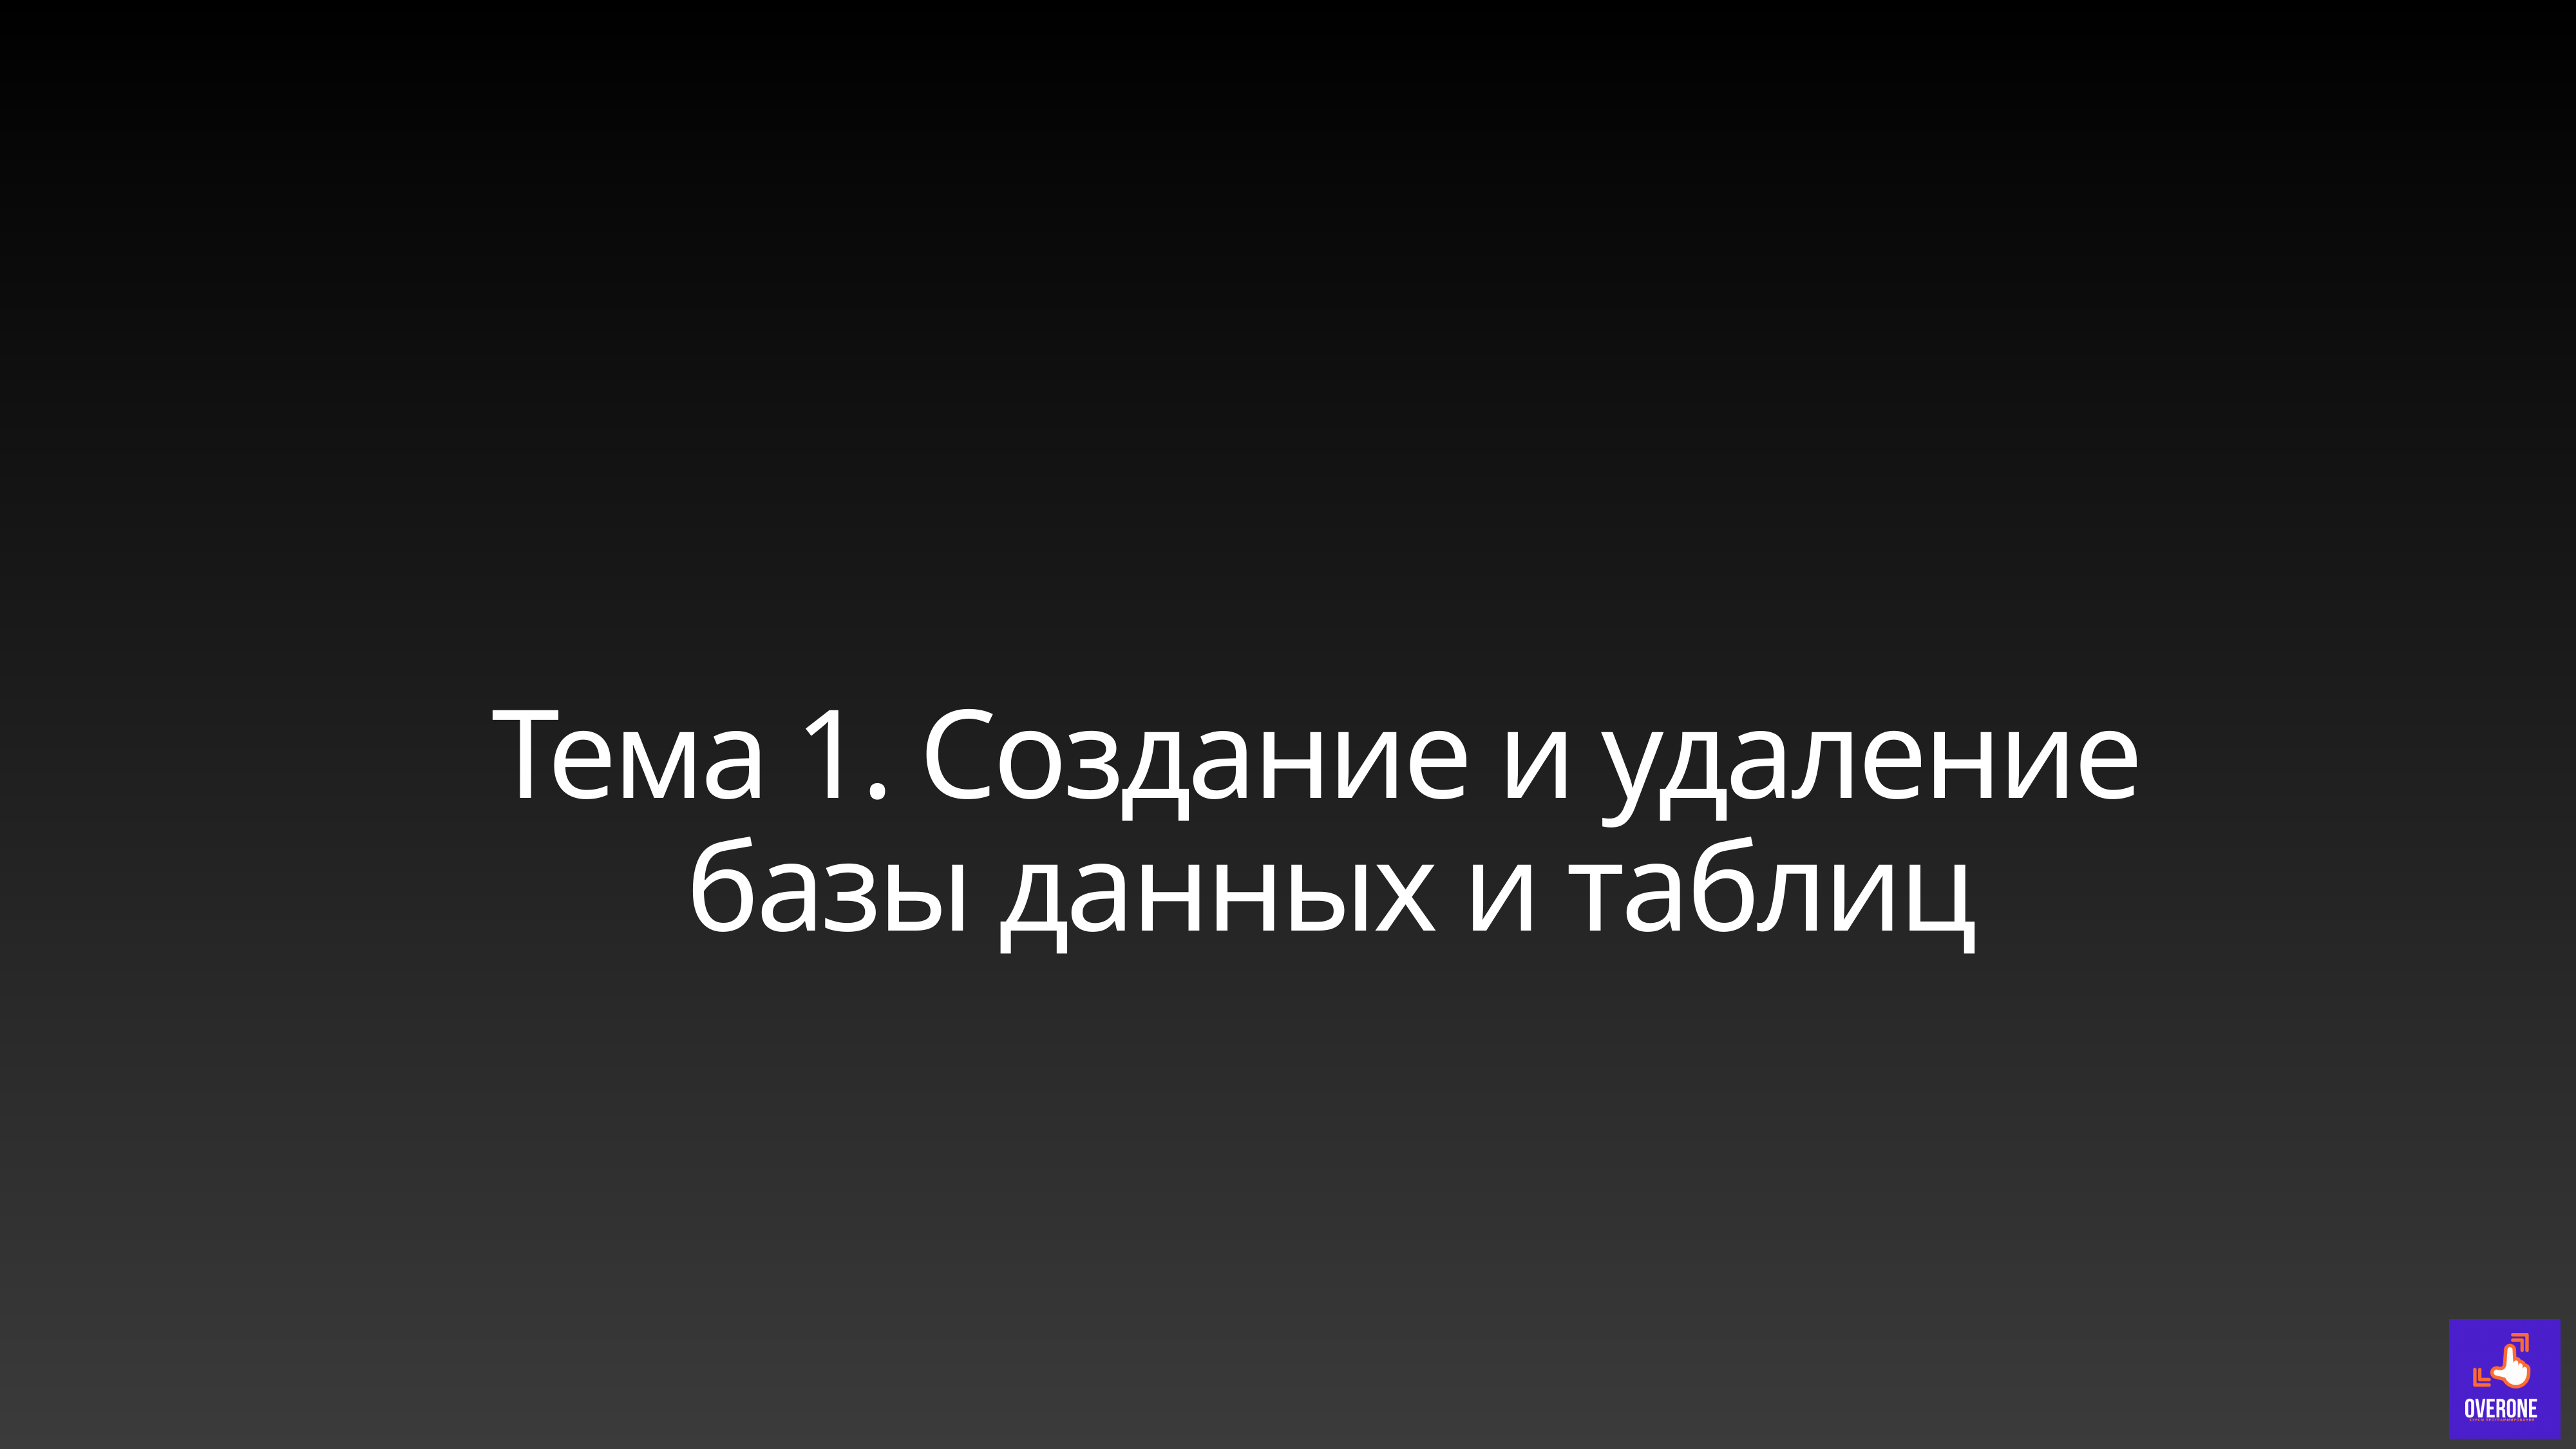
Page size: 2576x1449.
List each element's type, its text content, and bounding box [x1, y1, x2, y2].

picture [2449, 1319, 2561, 1439]
title Тема 1. Создание и удаление базы данных и таблиц [0, 456, 2576, 1096]
